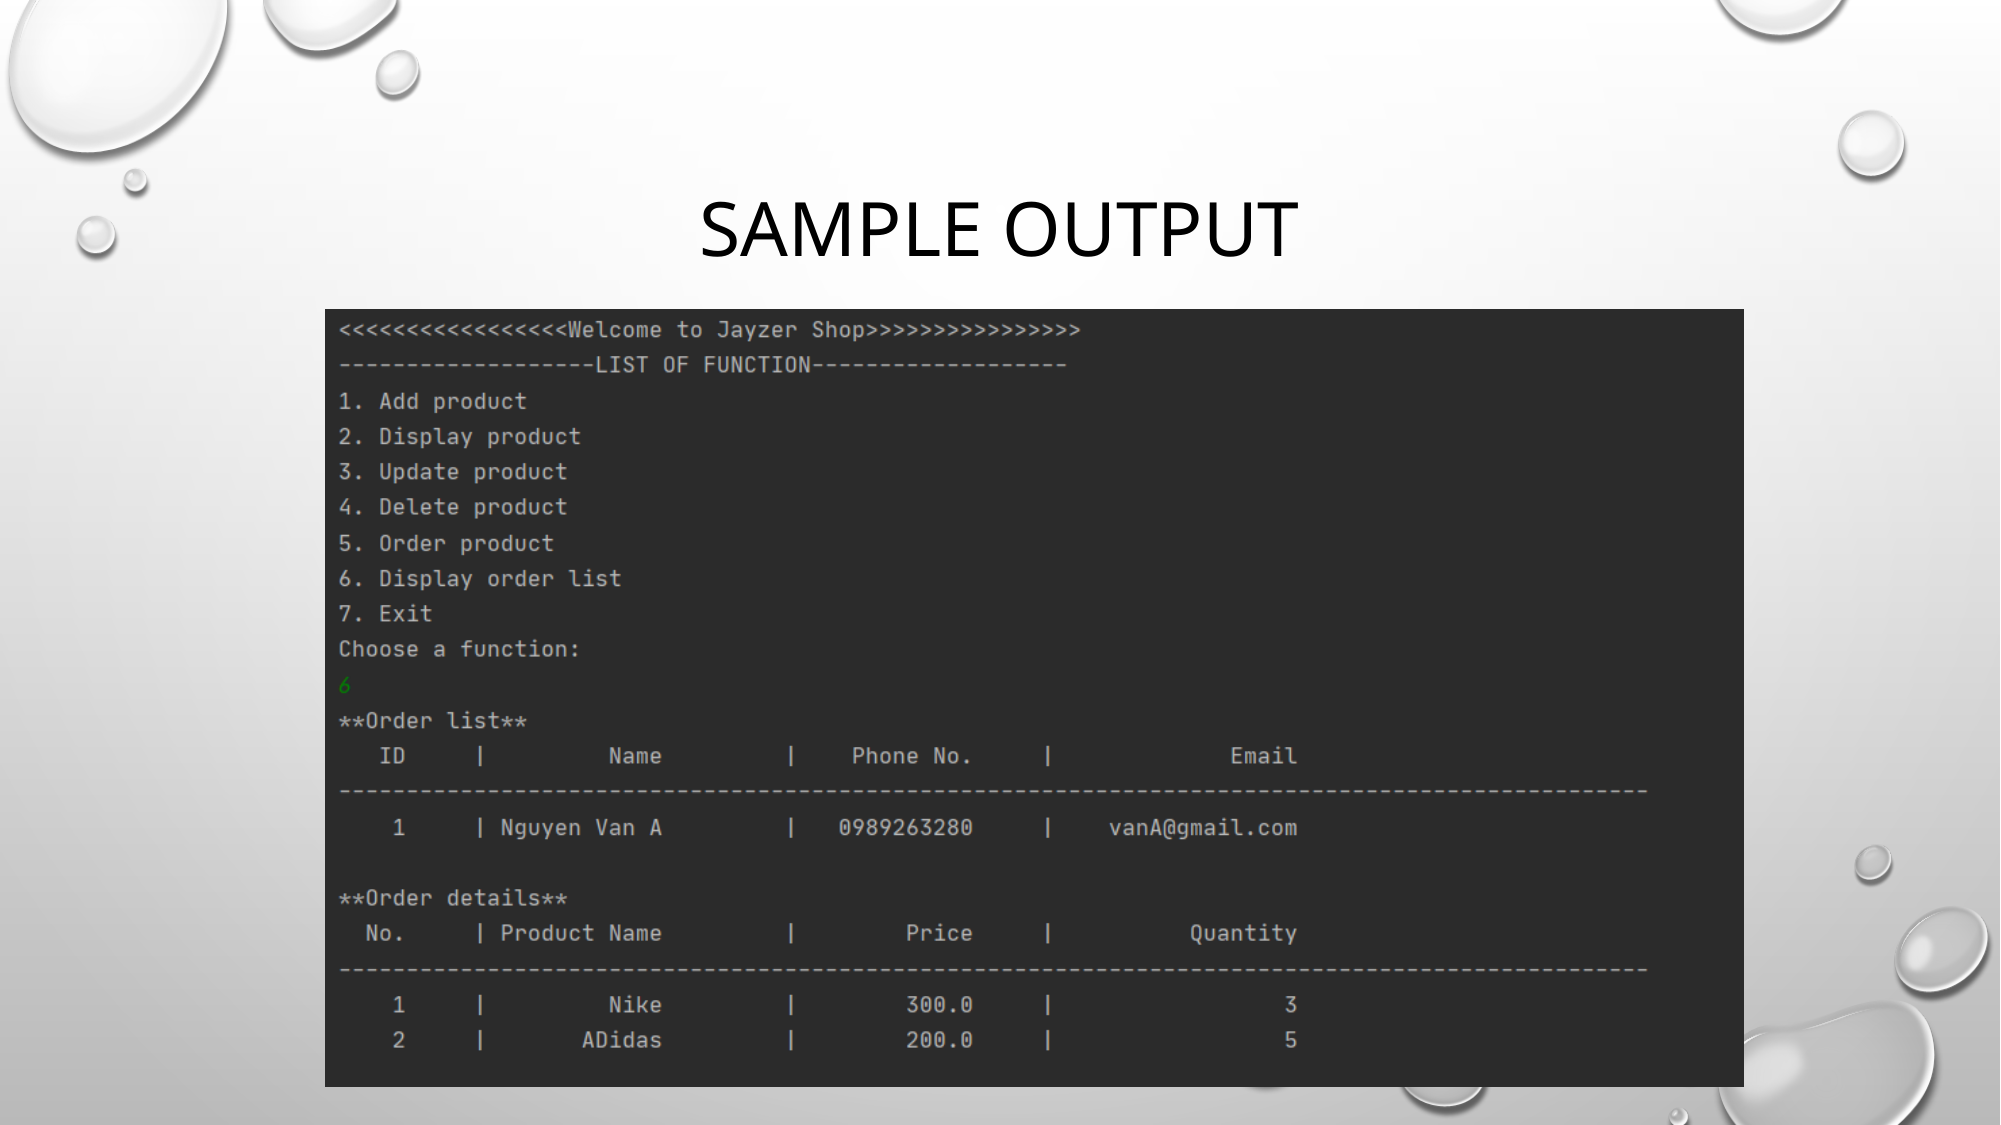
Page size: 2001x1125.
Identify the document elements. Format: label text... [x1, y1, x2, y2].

title Sample output [149, 101, 1851, 364]
picture [0, 0, 2000, 1125]
